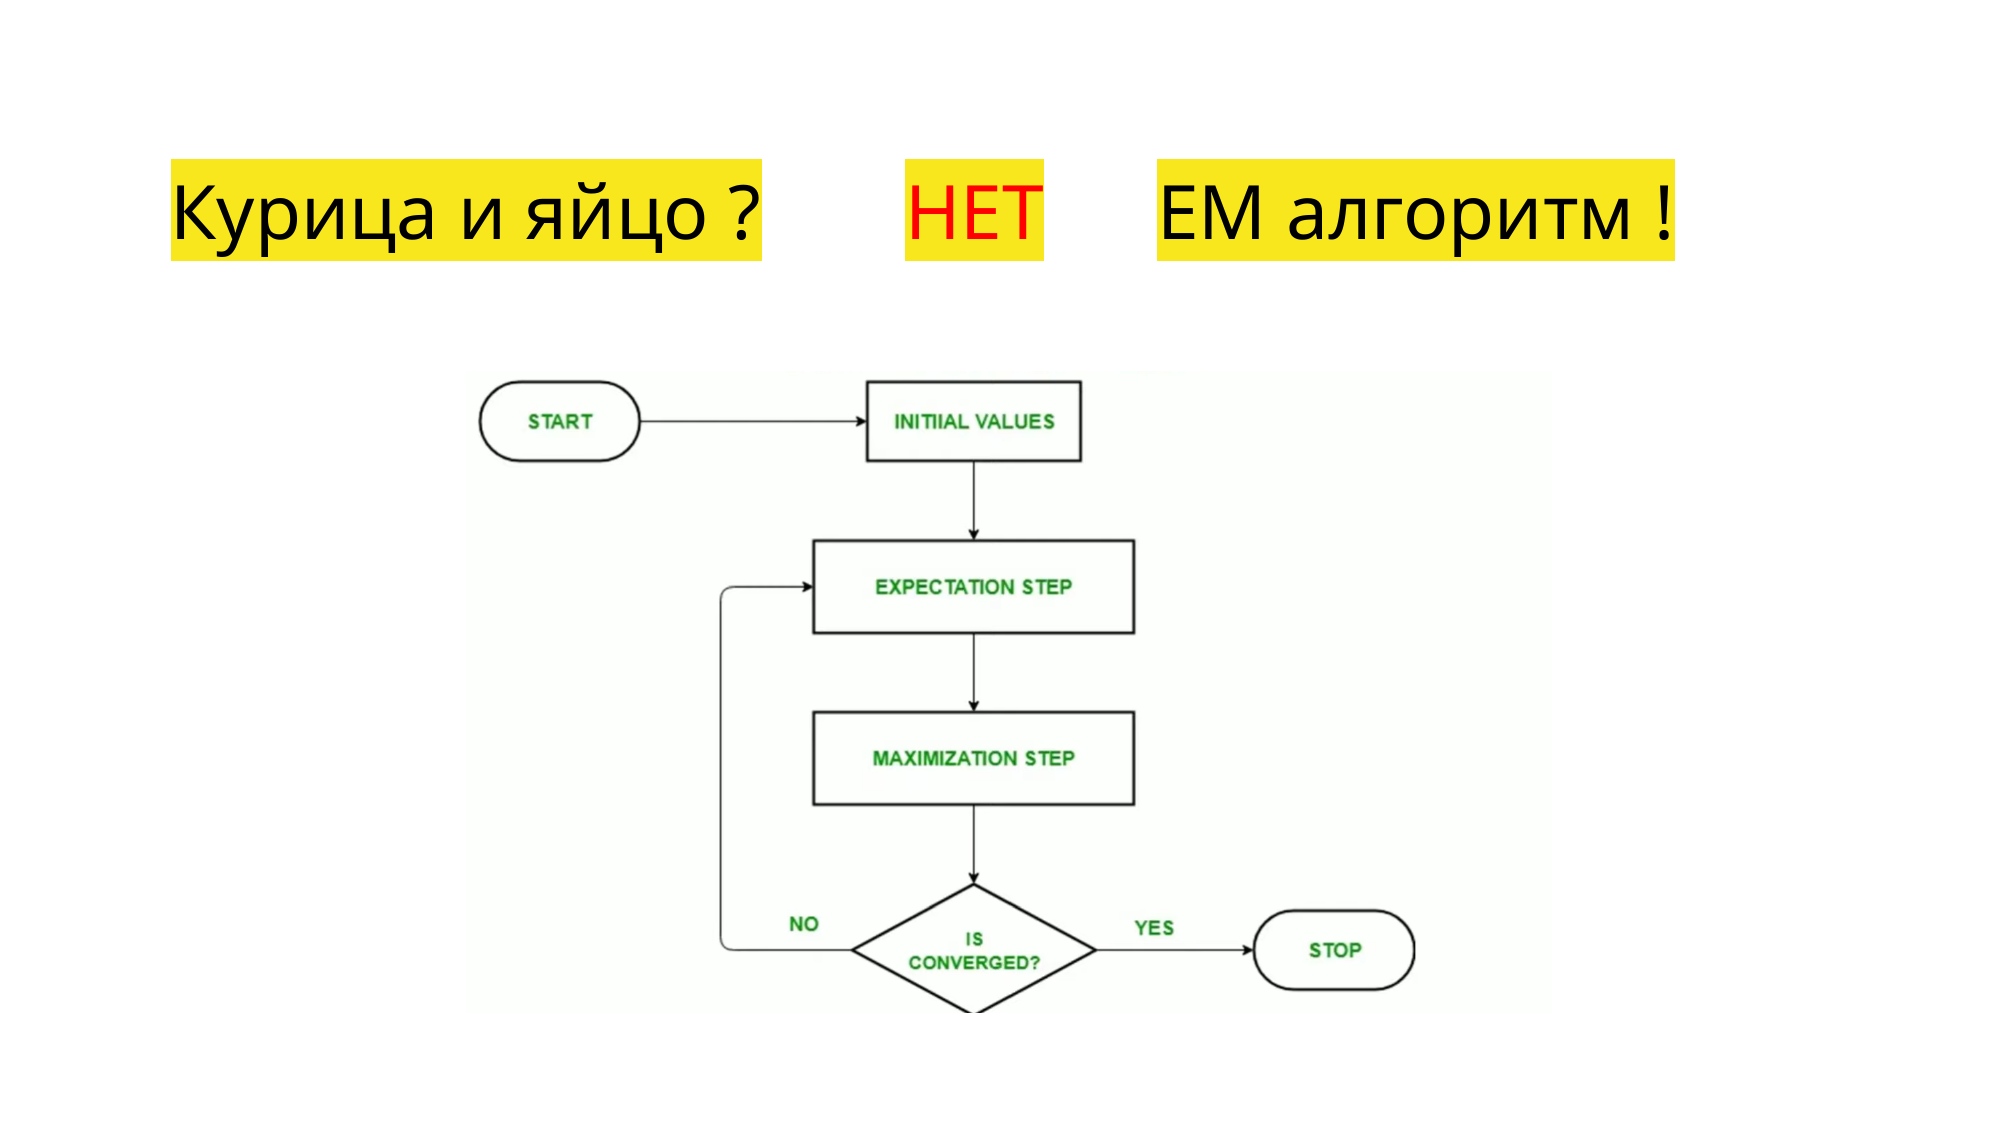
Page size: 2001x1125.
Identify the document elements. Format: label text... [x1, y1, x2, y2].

text_box Курица и яйцо ? [59, 144, 567, 270]
picture [465, 371, 1552, 1013]
text_box EM алгоритм ! [1008, 144, 1823, 270]
text_box НЕТ [567, 144, 1008, 270]
